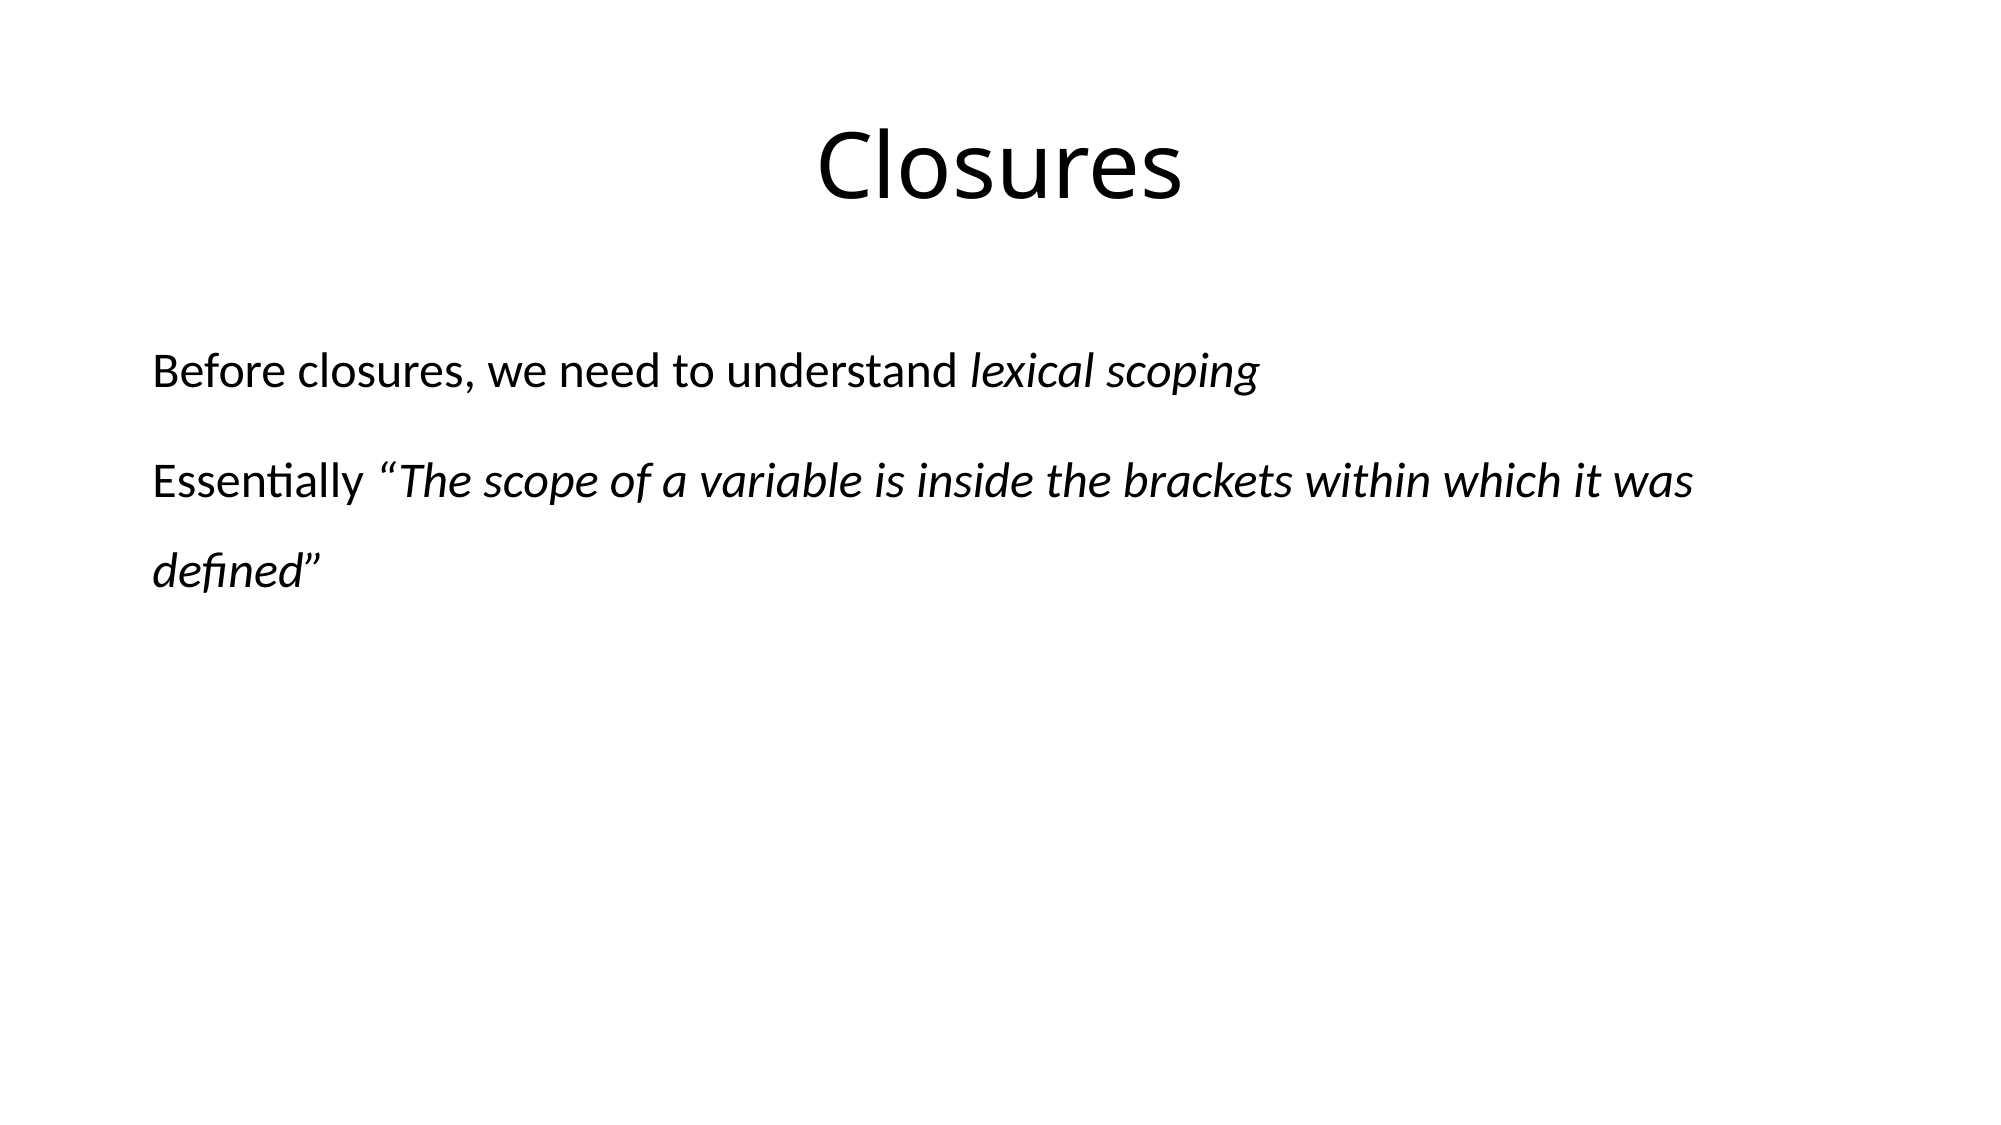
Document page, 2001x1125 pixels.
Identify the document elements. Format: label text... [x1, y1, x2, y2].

list Before closures, we need to understand lexical scoping Essentially “The scope of a variable is inside the brackets within which it was defined” [137, 299, 1863, 1014]
title Closures [137, 59, 1863, 278]
